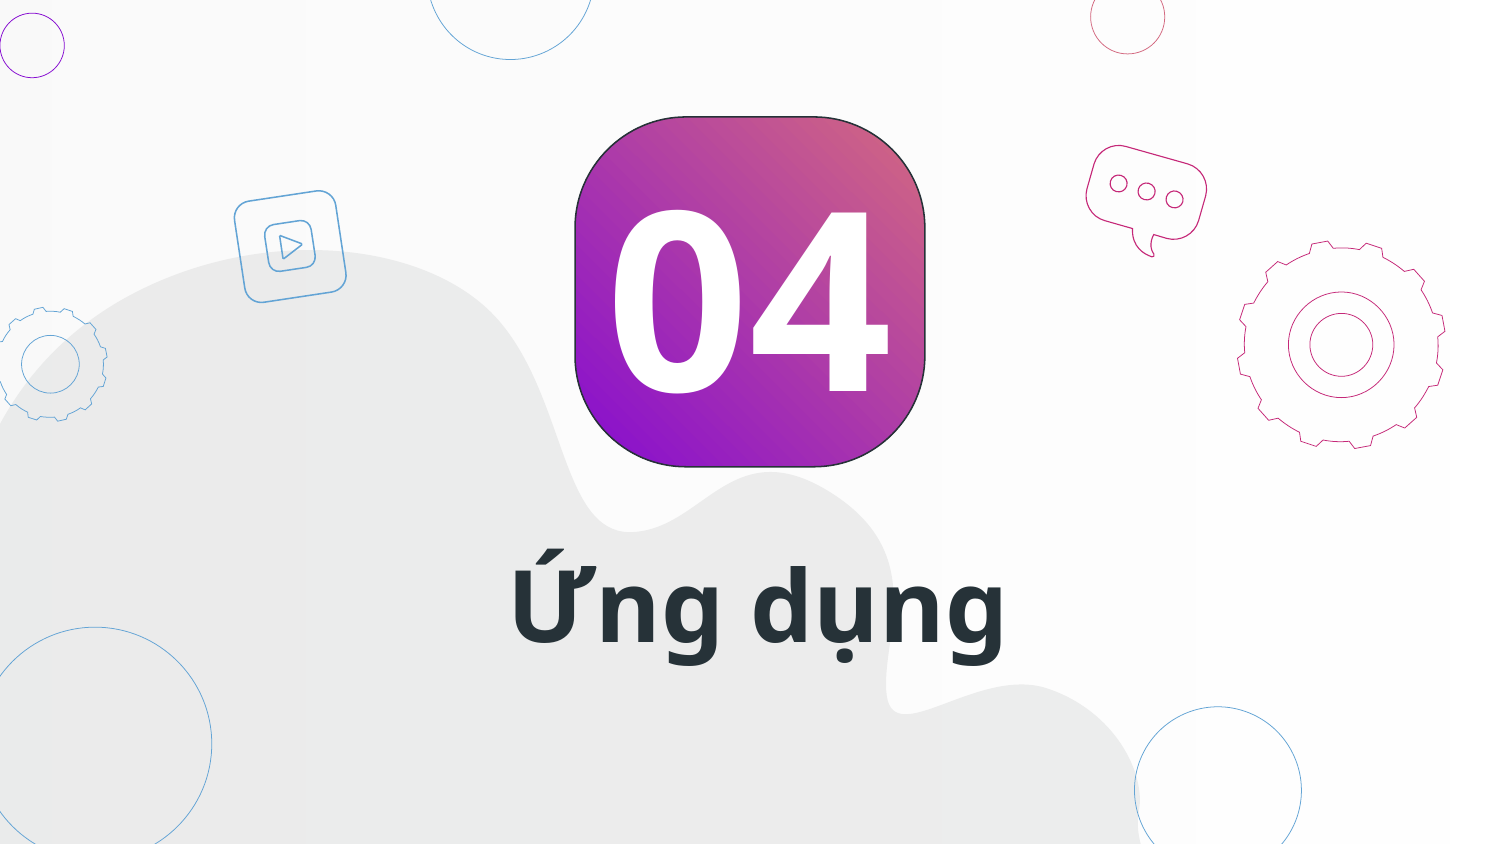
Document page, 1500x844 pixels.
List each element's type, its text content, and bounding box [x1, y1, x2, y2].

title Ứng dụng [0, 528, 1493, 677]
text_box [1073, 138, 1214, 267]
text_box [606, 116, 894, 151]
text_box [606, 433, 894, 467]
title 04 [515, 151, 985, 433]
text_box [231, 188, 349, 305]
